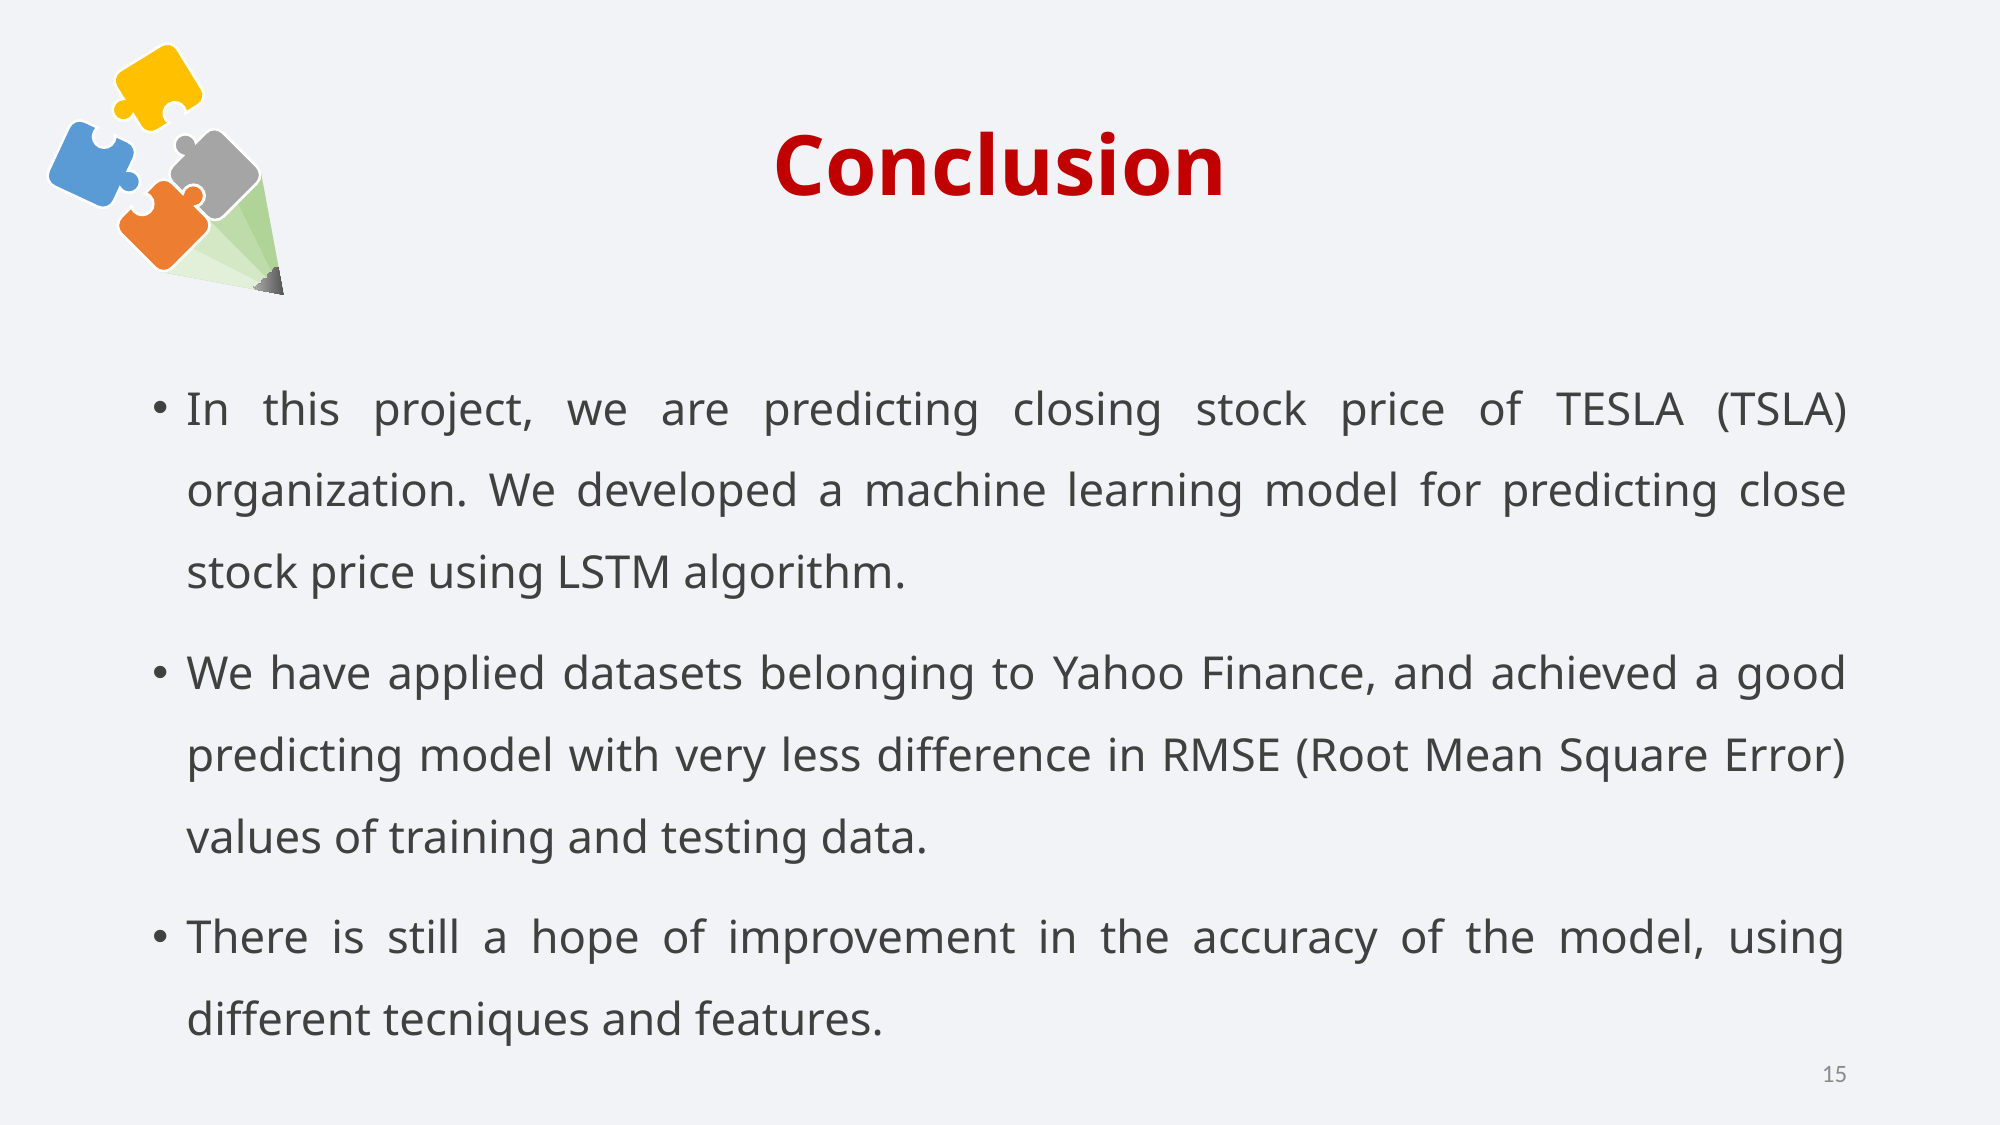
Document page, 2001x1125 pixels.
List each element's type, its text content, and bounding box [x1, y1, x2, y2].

list In this project, we are predicting closing stock price of TESLA (TSLA) organization. We developed a machine learning model for predicting close stock price using LSTM algorithm. We have applied datasets belonging to Yahoo Finance, and achieved a good predicting model with very less difference in RMSE (Root Mean Square Error) values of training and testing data. There is still a hope of improvement in the accuracy of the model, using different tecniques and features. [137, 344, 1863, 1059]
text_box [63, 53, 294, 327]
title Conclusion [294, 59, 1863, 278]
slide_number 15 [1412, 1042, 1863, 1103]
